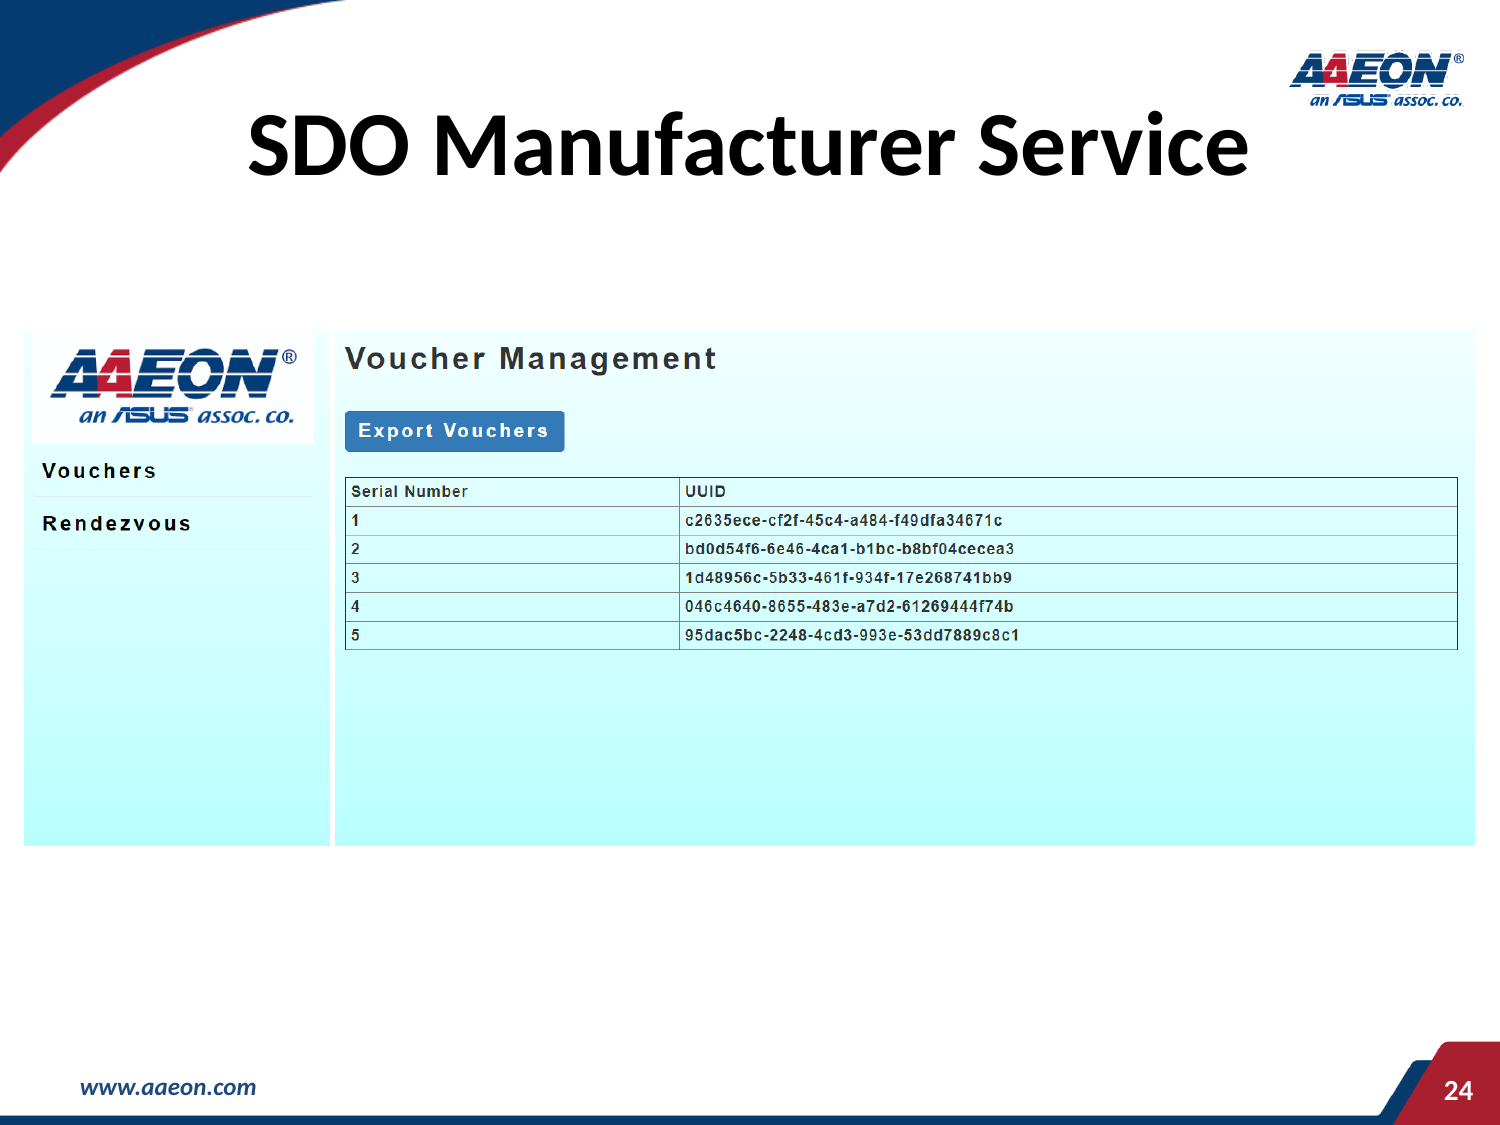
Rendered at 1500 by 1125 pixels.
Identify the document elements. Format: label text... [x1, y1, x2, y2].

slide_number ‹#› [1423, 1058, 1495, 1119]
title SDO Manufacturer Service [75, 45, 1425, 233]
picture [0, 0, 1500, 1125]
